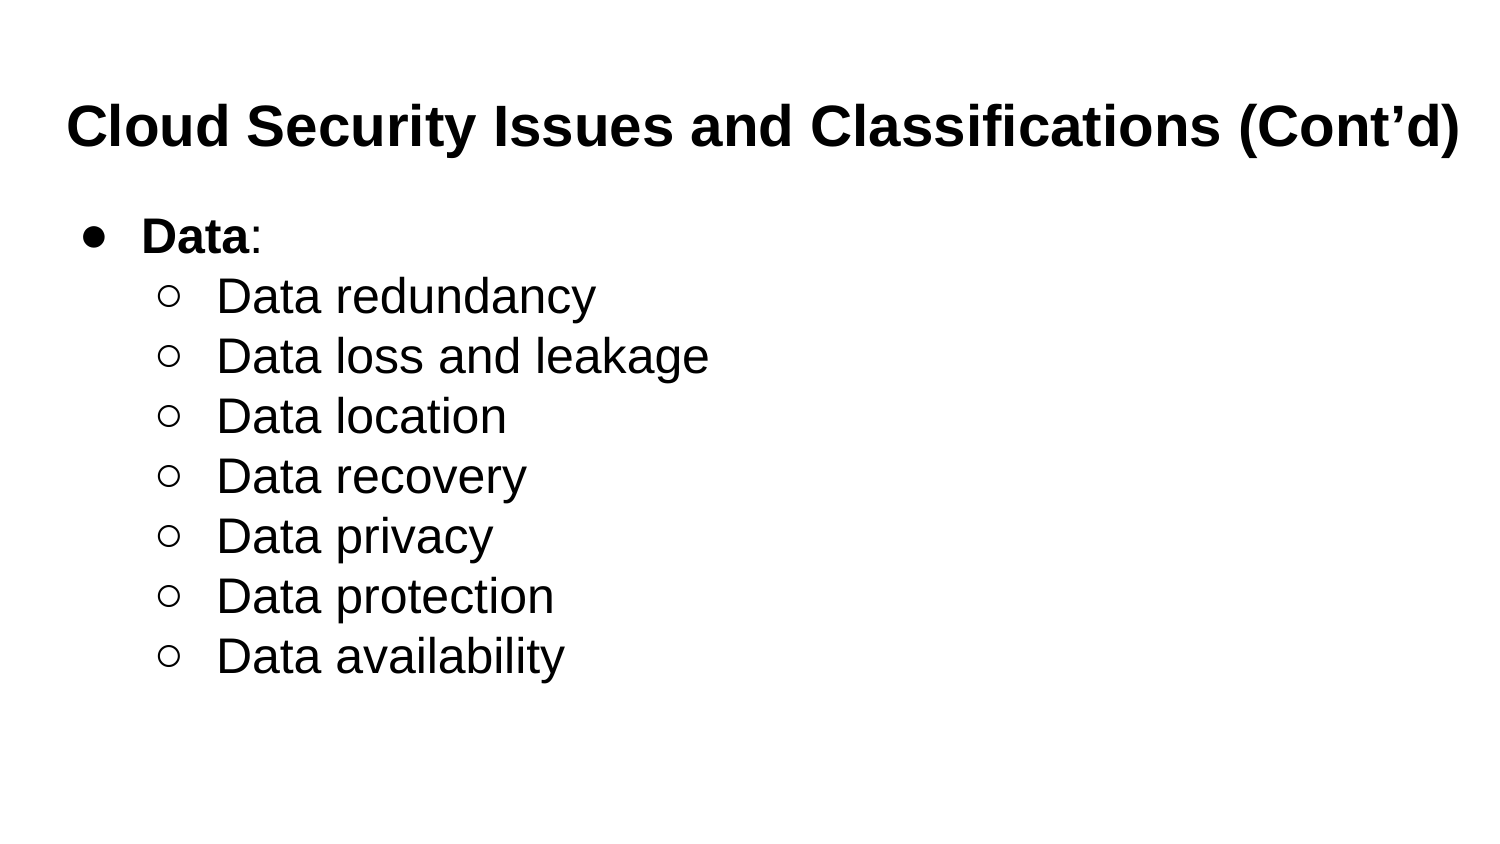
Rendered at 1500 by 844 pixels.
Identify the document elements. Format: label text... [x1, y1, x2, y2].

title Cloud Security Issues and Classifications (Cont’d) [51, 72, 1500, 167]
list Data: Data redundancy Data loss and leakage Data location Data recovery Data privacy Data protection Data availability [51, 189, 1449, 844]
